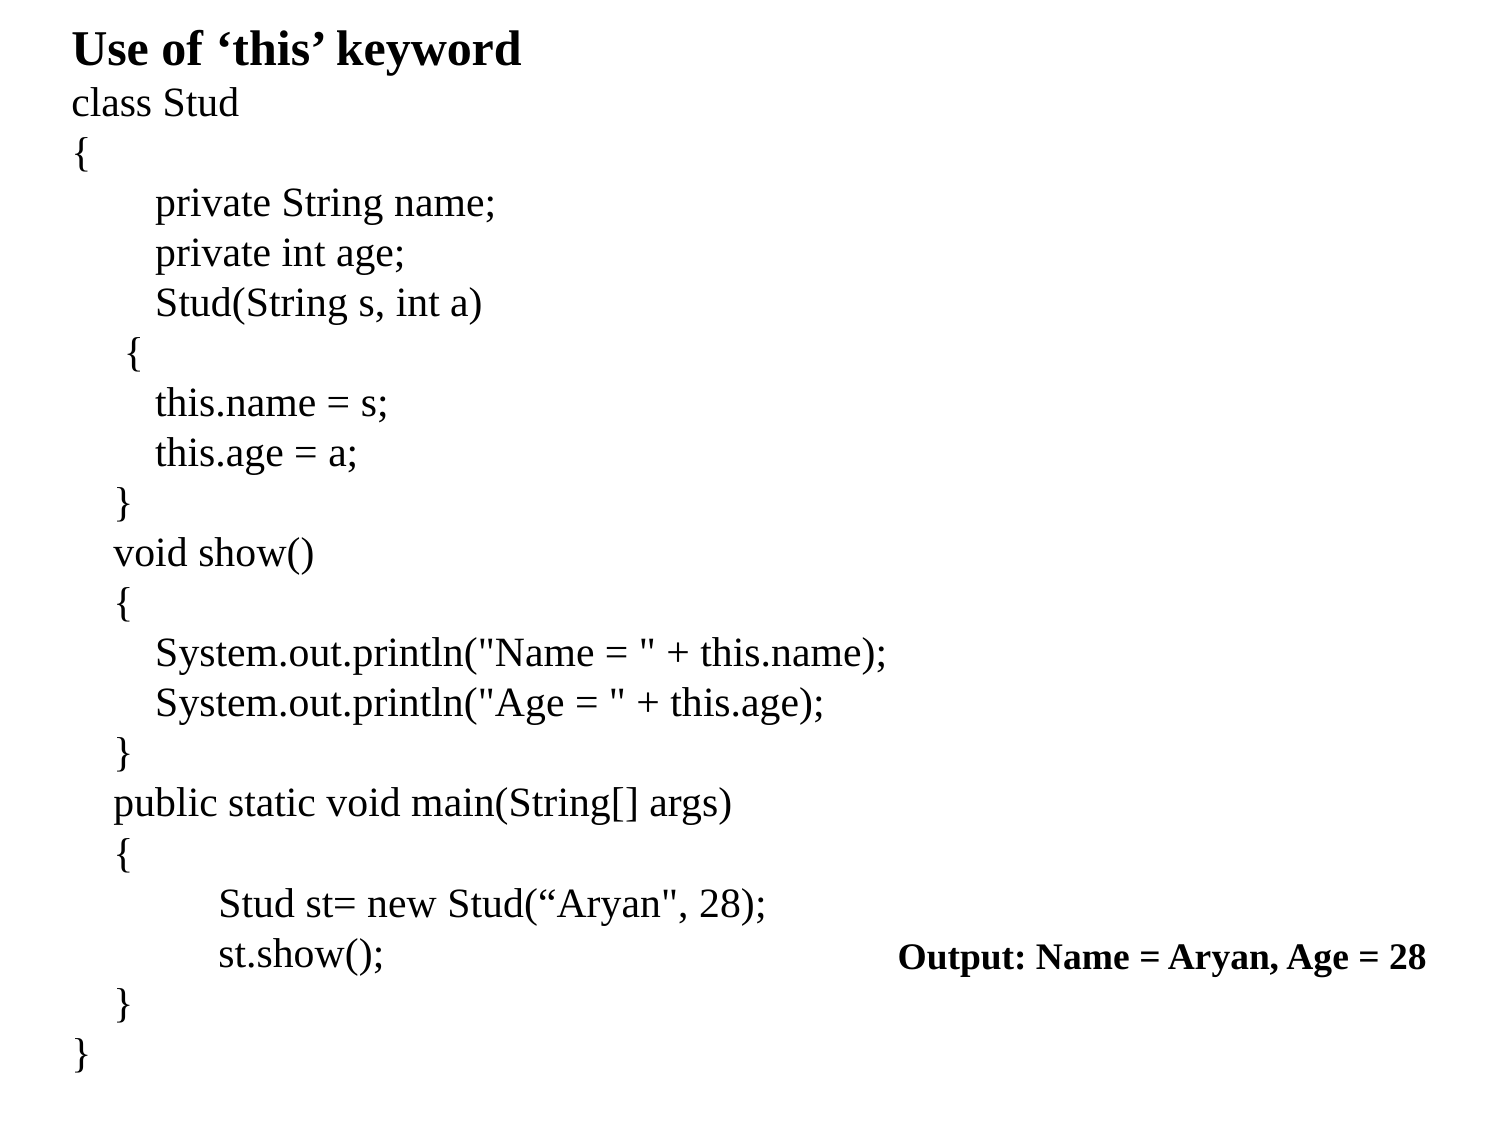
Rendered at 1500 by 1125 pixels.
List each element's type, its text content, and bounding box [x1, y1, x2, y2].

list Use of ‘this’ keyword class Stud { private String name; private int age; Stud(String s, int a) { this.name = s; this.age = a; } void show() { System.out.println("Name = " + this.name); System.out.println("Age = " + this.age); } public static void main(String[] args) { Stud st= new Stud(“Aryan", 28); st.show(); } } [37, 0, 1440, 1125]
text_box Output: Name = Aryan, Age = 28 [849, 924, 1453, 1030]
